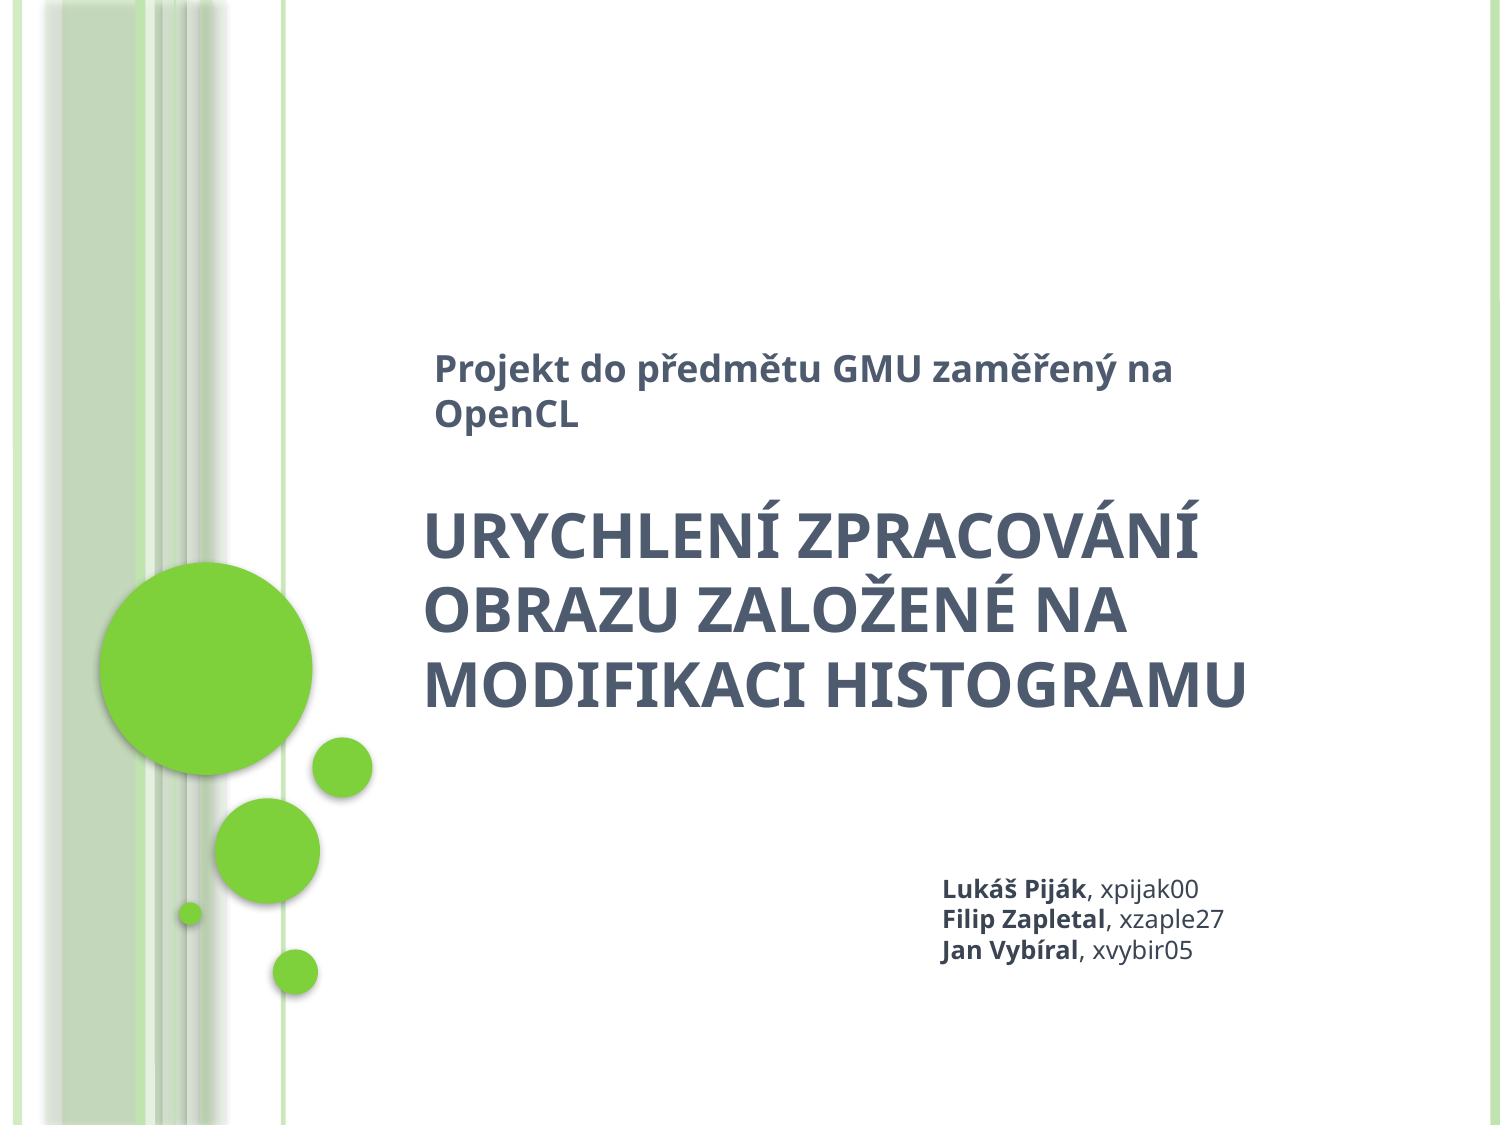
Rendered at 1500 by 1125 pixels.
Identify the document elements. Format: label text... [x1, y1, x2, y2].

subtitle Projekt do předmětu GMU zaměřený na OpenCL [419, 338, 1317, 448]
title Urychlení zpracování obrazu založené na modifikaci histogramu [407, 486, 1334, 728]
text_box Lukáš Piják, xpijak00 Filip Zapletal, xzaple27 Jan Vybíral, xvybir05 [927, 865, 1361, 975]
